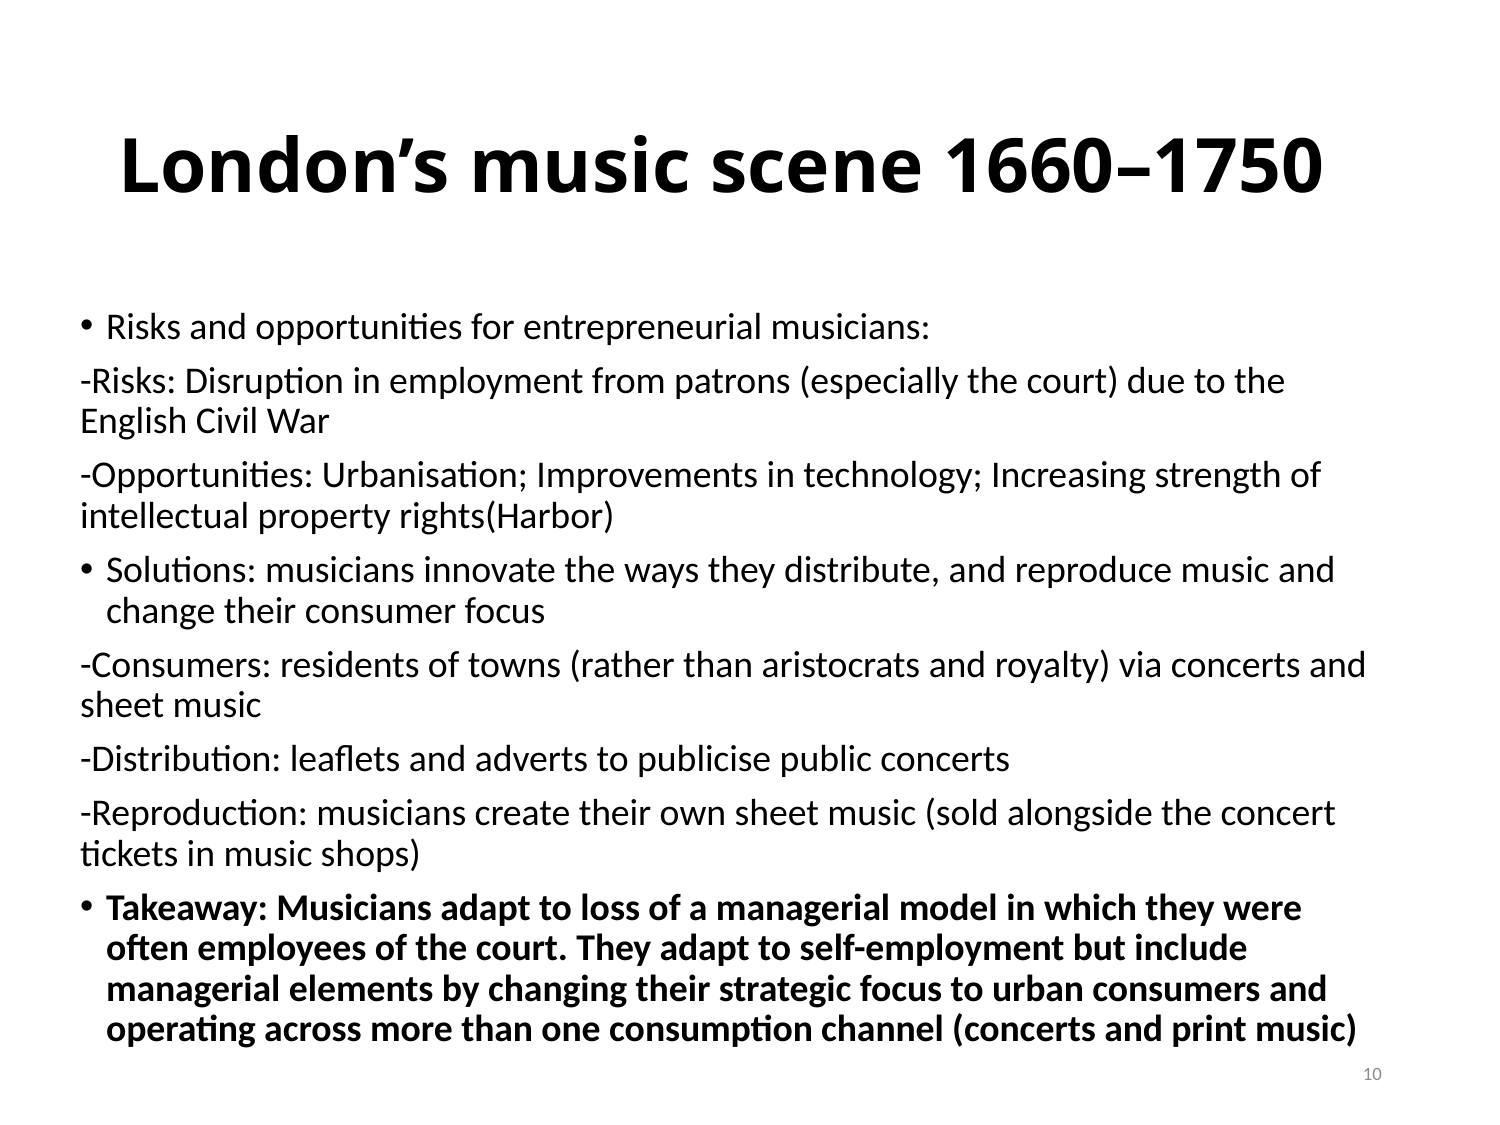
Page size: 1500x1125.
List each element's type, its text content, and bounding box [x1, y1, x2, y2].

slide_number 10 [1059, 1042, 1397, 1103]
list Risks and opportunities for entrepreneurial musicians: -Risks: Disruption in employment from patrons (especially the court) due to the English Civil War -Opportunities: Urbanisation; Improvements in technology; Increasing strength of intellectual property rights(Harbor) Solutions: musicians innovate the ways they distribute, and reproduce music and change their consumer focus -Consumers: residents of towns (rather than aristocrats and royalty) via concerts and sheet music -Distribution: leaflets and adverts to publicise public concerts -Reproduction: musicians create their own sheet music (sold alongside the concert tickets in music shops) Takeaway: Musicians adapt to loss of a managerial model in which they were often employees of the court. They adapt to self-employment but include managerial elements by changing their strategic focus to urban consumers and operating across more than one consumption channel (concerts and print music) [64, 299, 1397, 1071]
title London’s music scene 1660–1750 [103, 59, 1397, 278]
